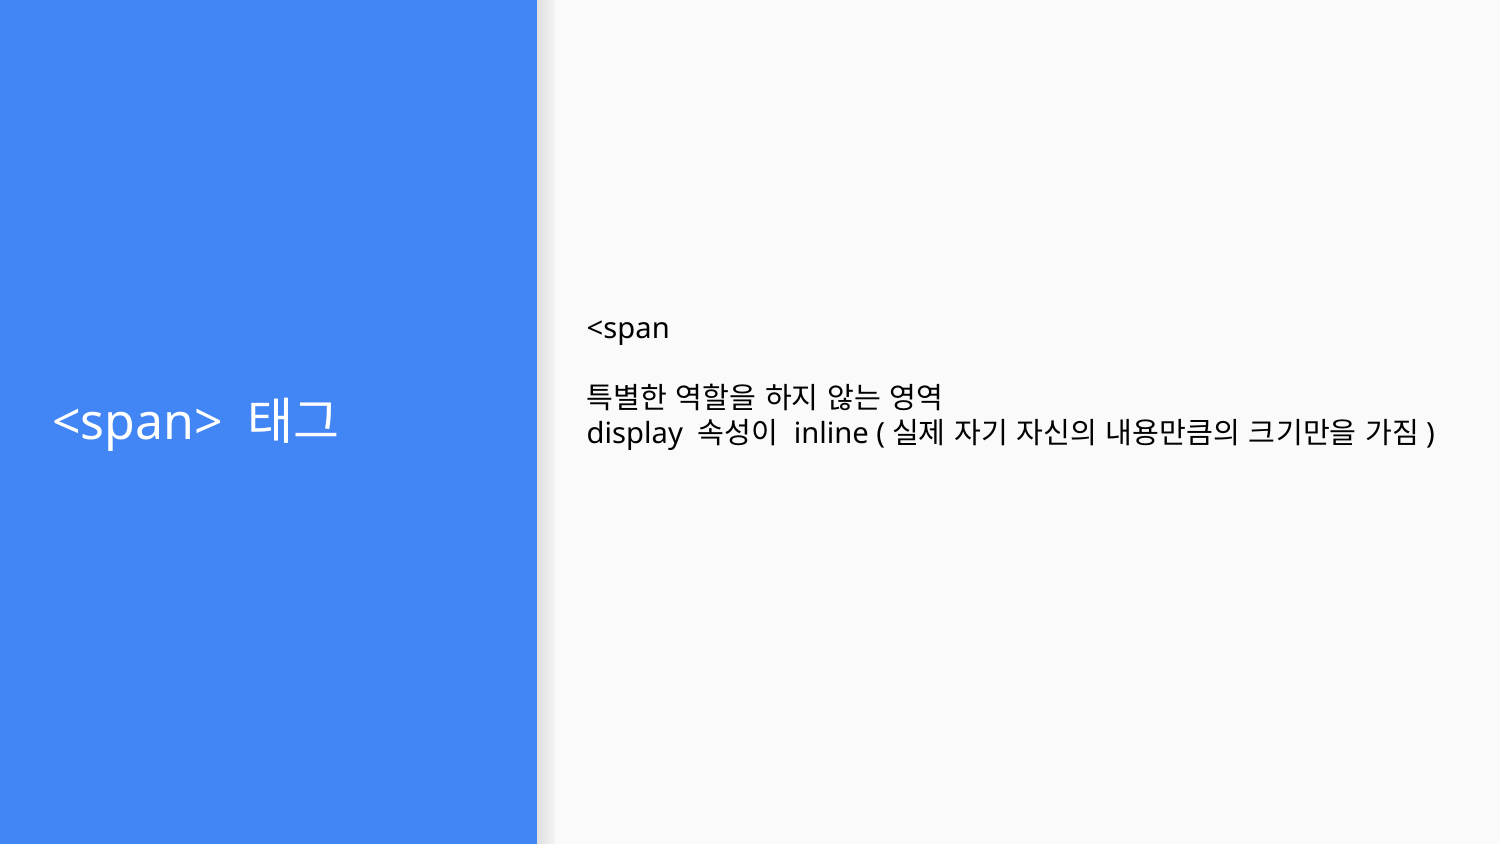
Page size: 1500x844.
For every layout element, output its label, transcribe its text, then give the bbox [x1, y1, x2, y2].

text_box <span 특별한 역할을 하지 않는 영역 display 속성이 inline (실제 자기 자신의 내용만큼의 크기만을 가짐) [571, 294, 1483, 465]
title <span> 태그 [37, 58, 498, 465]
